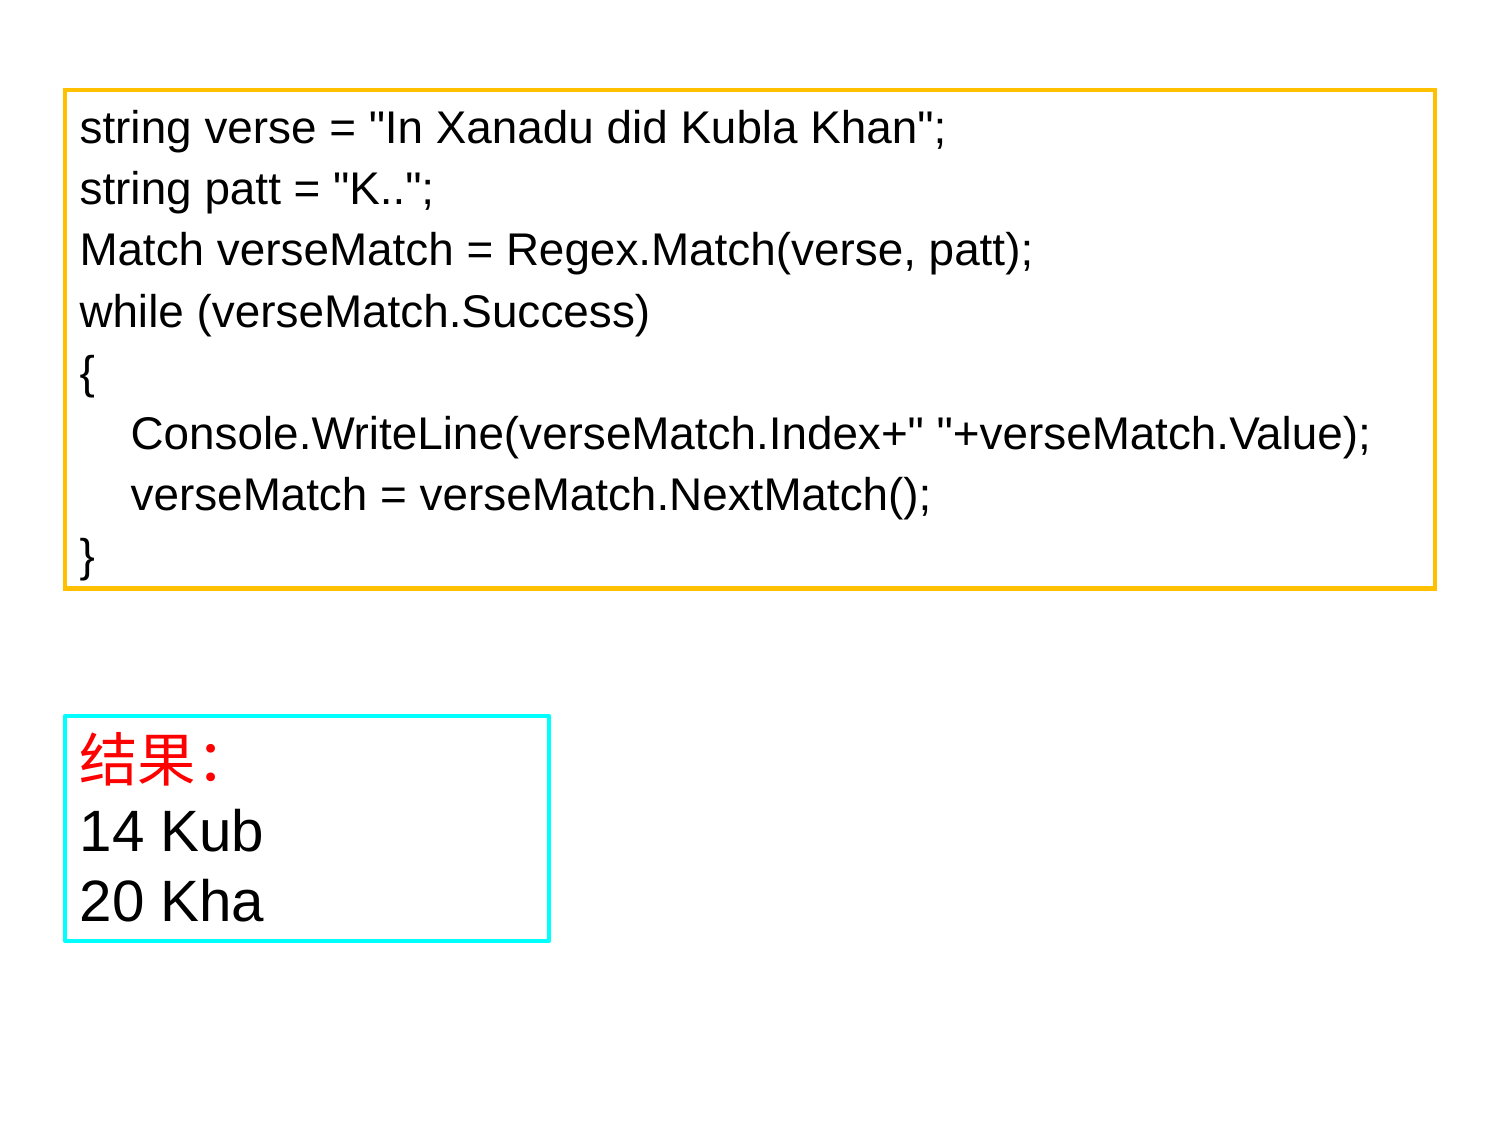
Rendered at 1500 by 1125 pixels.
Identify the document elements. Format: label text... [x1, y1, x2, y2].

text_box string verse = "In Xanadu did Kubla Khan"; string patt = "K.."; Match verseMatch = Regex.Match(verse, patt); while (verseMatch.Success) { Console.WriteLine(verseMatch.Index+" "+verseMatch.Value); verseMatch = verseMatch.NextMatch(); } [64, 90, 1436, 589]
text_box 结果： 14 Kub 20 Kha [64, 716, 550, 941]
